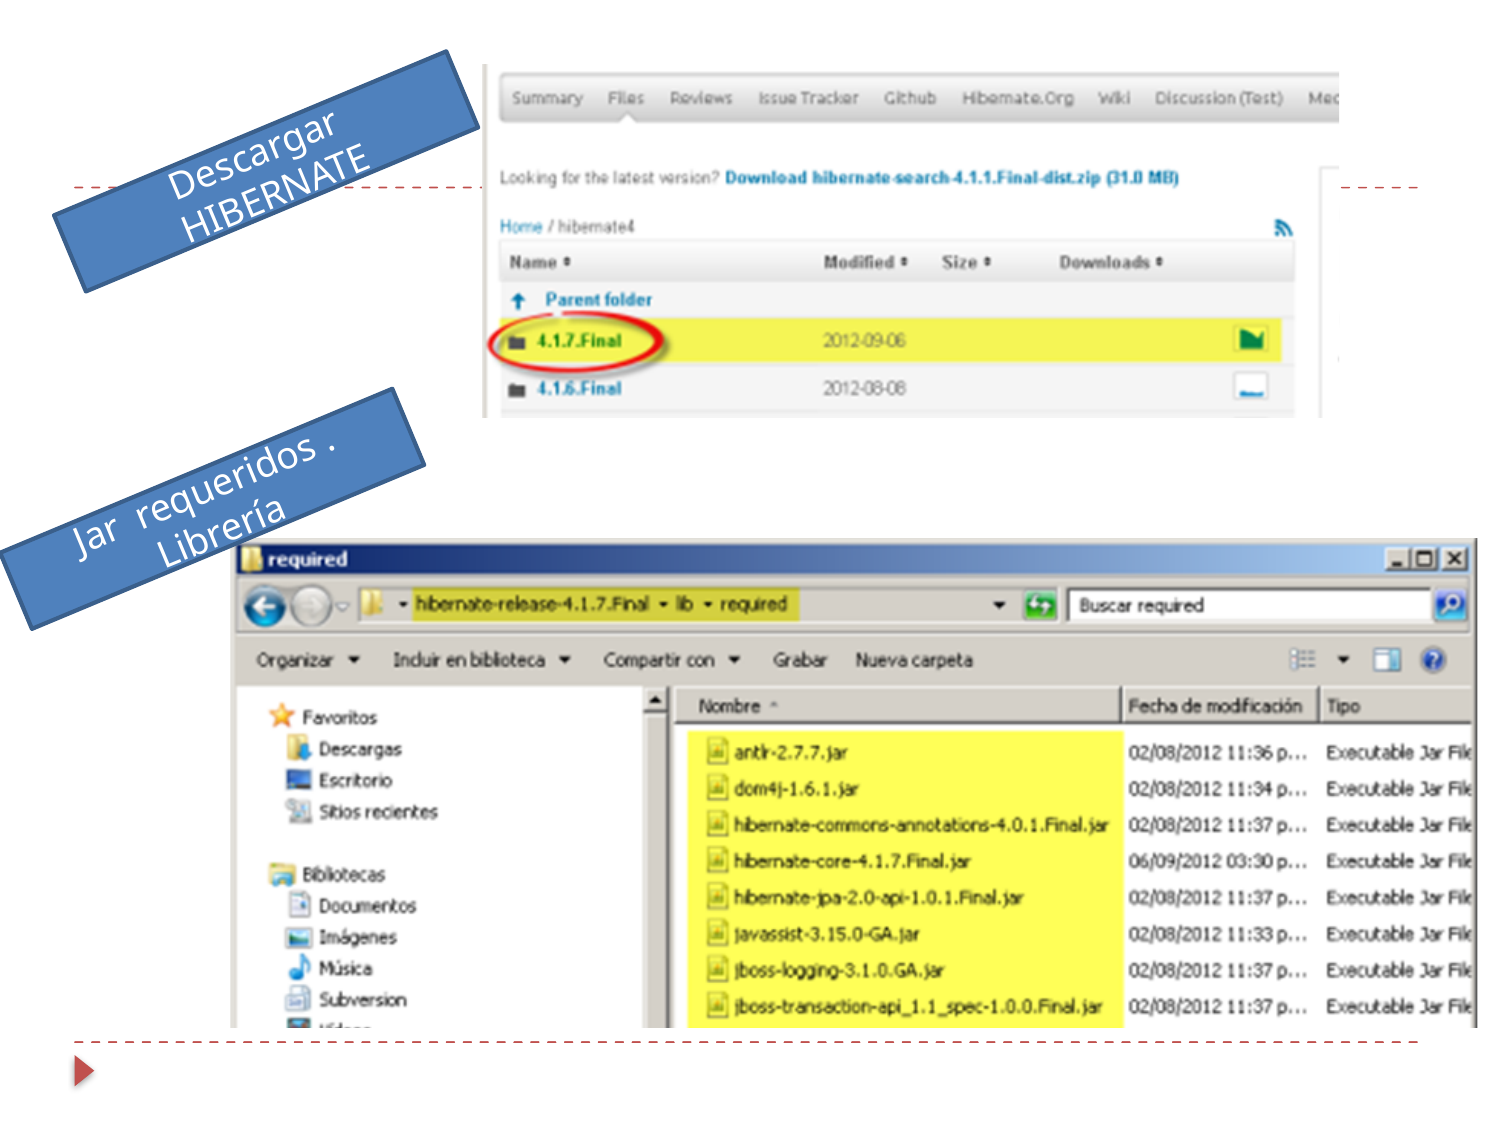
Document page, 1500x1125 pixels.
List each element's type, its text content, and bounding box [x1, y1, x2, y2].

text_box Descargar HIBERNATE [52, 49, 472, 294]
picture [229, 538, 1478, 1029]
text_box Jar requeridos . Librería [0, 386, 427, 631]
picture [477, 62, 1340, 418]
